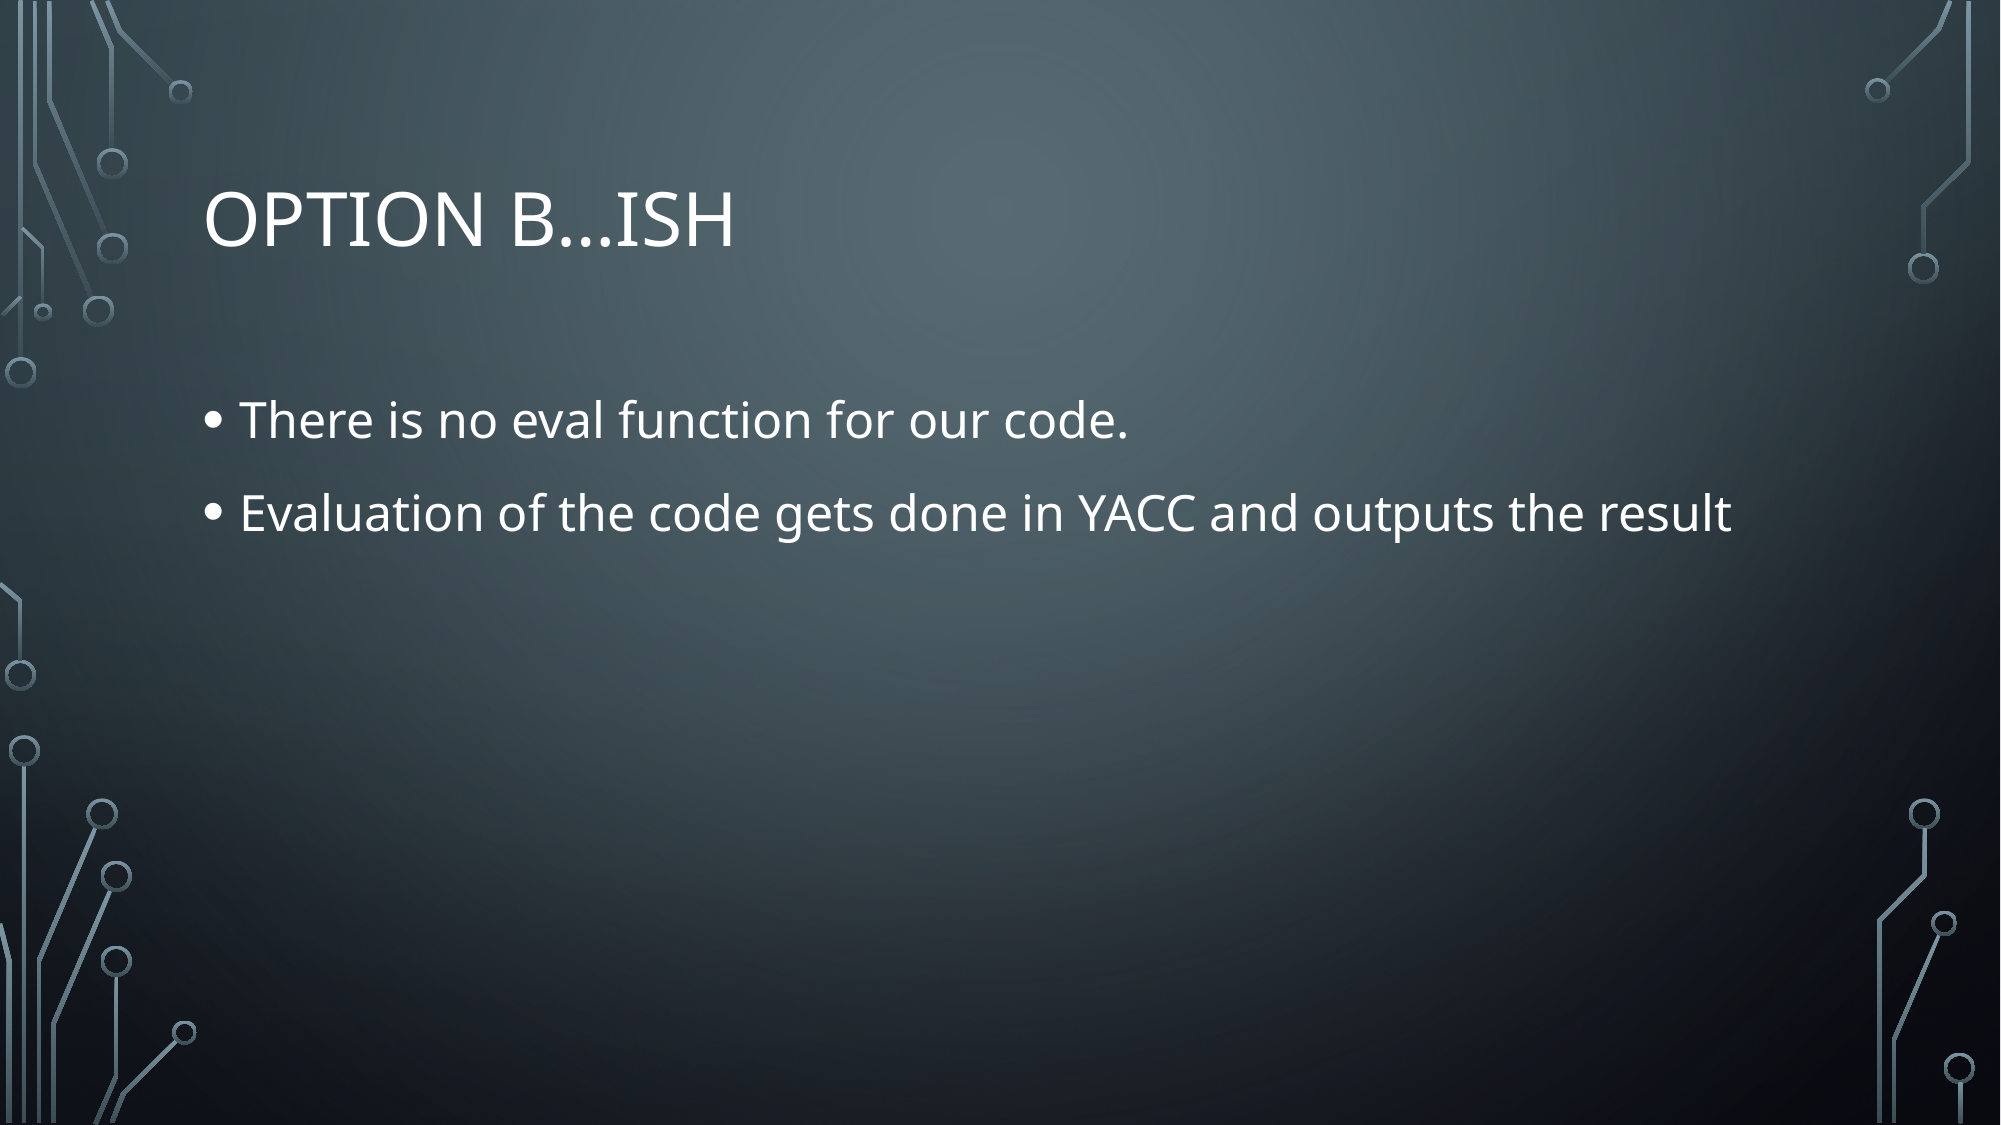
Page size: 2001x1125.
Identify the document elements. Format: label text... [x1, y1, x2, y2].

list There is no eval function for our code. Evaluation of the code gets done in YACC and outputs the result [187, 369, 1813, 950]
title option b…ish [187, 101, 1813, 344]
